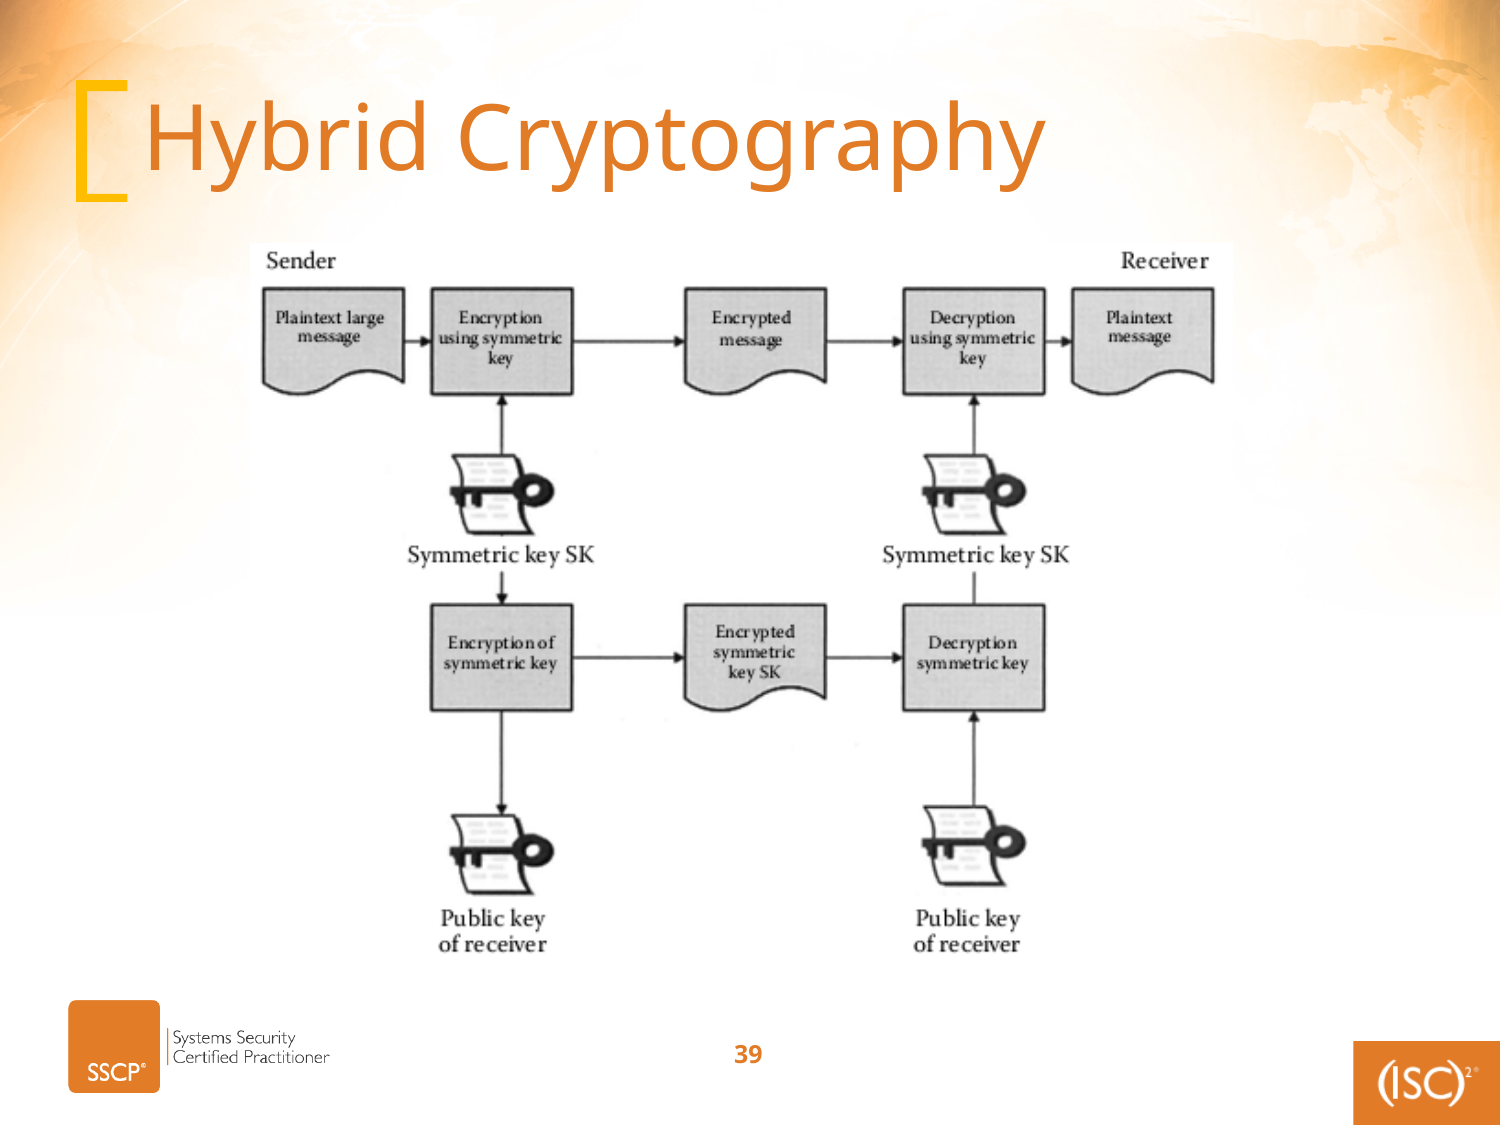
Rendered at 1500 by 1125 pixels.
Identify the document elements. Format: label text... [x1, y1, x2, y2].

picture [60, 993, 417, 1100]
title Hybrid Cryptography [127, 75, 1443, 213]
picture [0, 0, 1500, 965]
